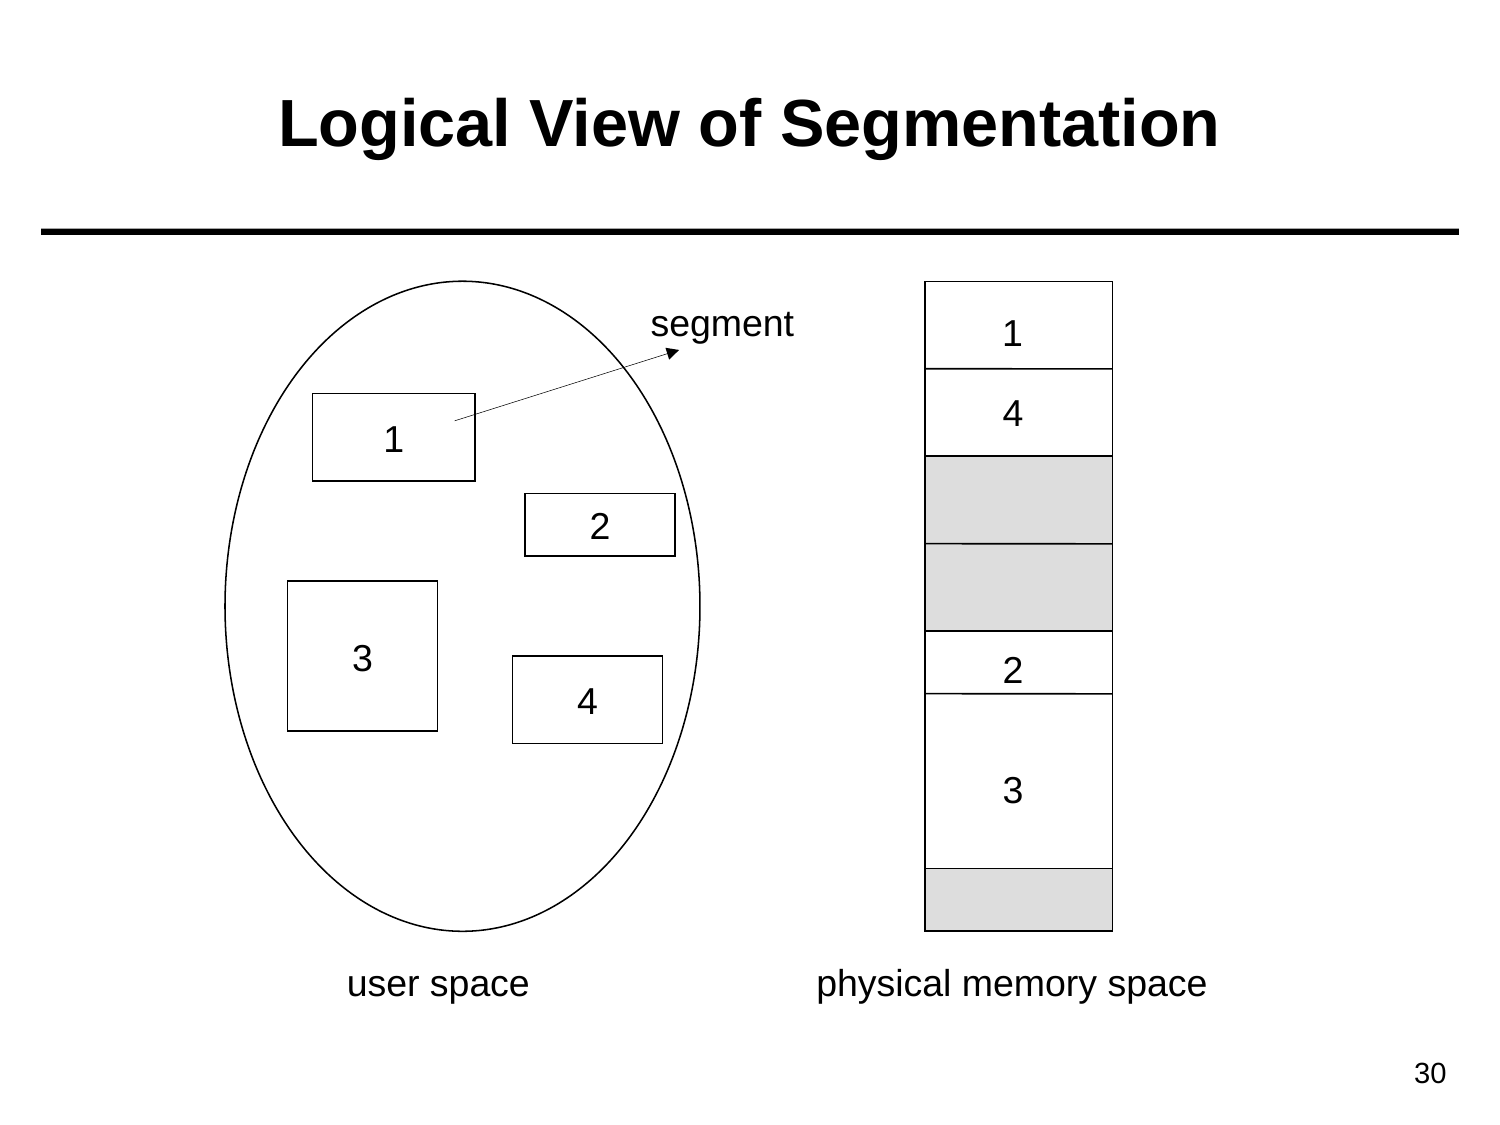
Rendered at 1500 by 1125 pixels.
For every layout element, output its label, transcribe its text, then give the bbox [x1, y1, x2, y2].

text_box 2 [524, 493, 675, 557]
text_box [454, 352, 678, 421]
text_box segment [635, 290, 809, 352]
title Logical View of Segmentation [52, 25, 1448, 214]
text_box [225, 281, 700, 932]
text_box physical memory space [801, 951, 1223, 1012]
text_box 3 [287, 581, 438, 732]
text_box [924, 281, 1113, 932]
slide_number 30 [1305, 1046, 1462, 1098]
text_box 4 [512, 656, 663, 744]
text_box user space [332, 951, 556, 1012]
text_box 1 [312, 393, 475, 482]
